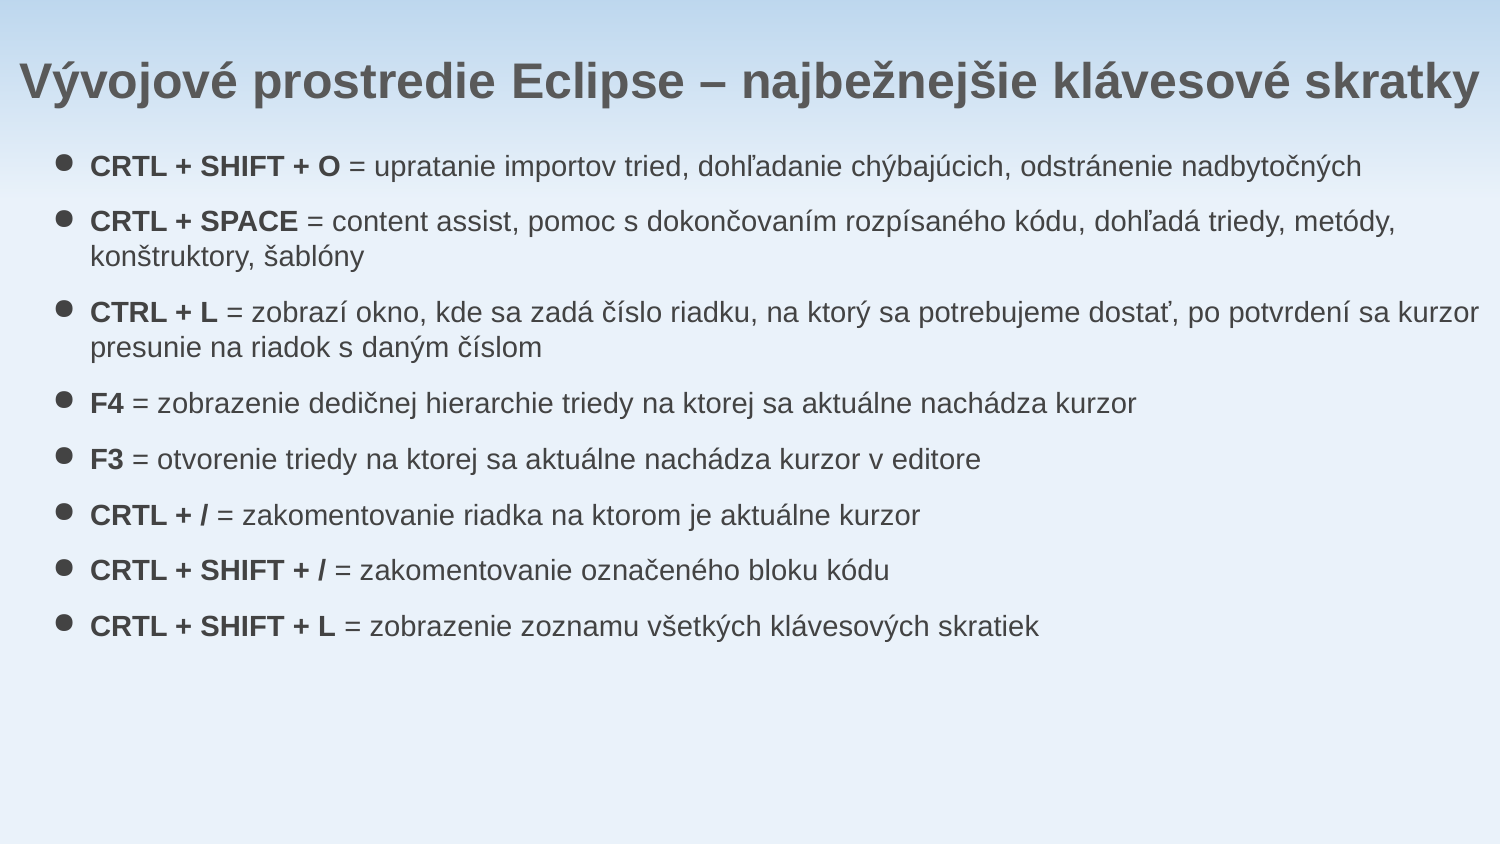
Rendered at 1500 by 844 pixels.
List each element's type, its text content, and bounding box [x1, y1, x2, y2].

text_box Vývojové prostredie Eclipse – najbežnejšie klávesové skratky [0, 24, 1500, 125]
text_box CRTL + SHIFT + O = upratanie importov tried, dohľadanie chýbajúcich, odstránenie nadbytočných CRTL + SPACE = content assist, pomoc s dokončovaním rozpísaného kódu, dohľadá triedy, metódy, konštruktory, šablóny CTRL + L = zobrazí okno, kde sa zadá číslo riadku, na ktorý sa potrebujeme dostať, po potvrdení sa kurzor presunie na riadok s daným číslom F4 = zobrazenie dedičnej hierarchie triedy na ktorej sa aktuálne nachádza kurzor F3 = otvorenie triedy na ktorej sa aktuálne nachádza kurzor v editore CRTL + / = zakomentovanie riadka na ktorom je aktuálne kurzor CRTL + SHIFT + / = zakomentovanie označeného bloku kódu CRTL + SHIFT + L = zobrazenie zoznamu všetkých klávesových skratiek [0, 131, 1500, 707]
